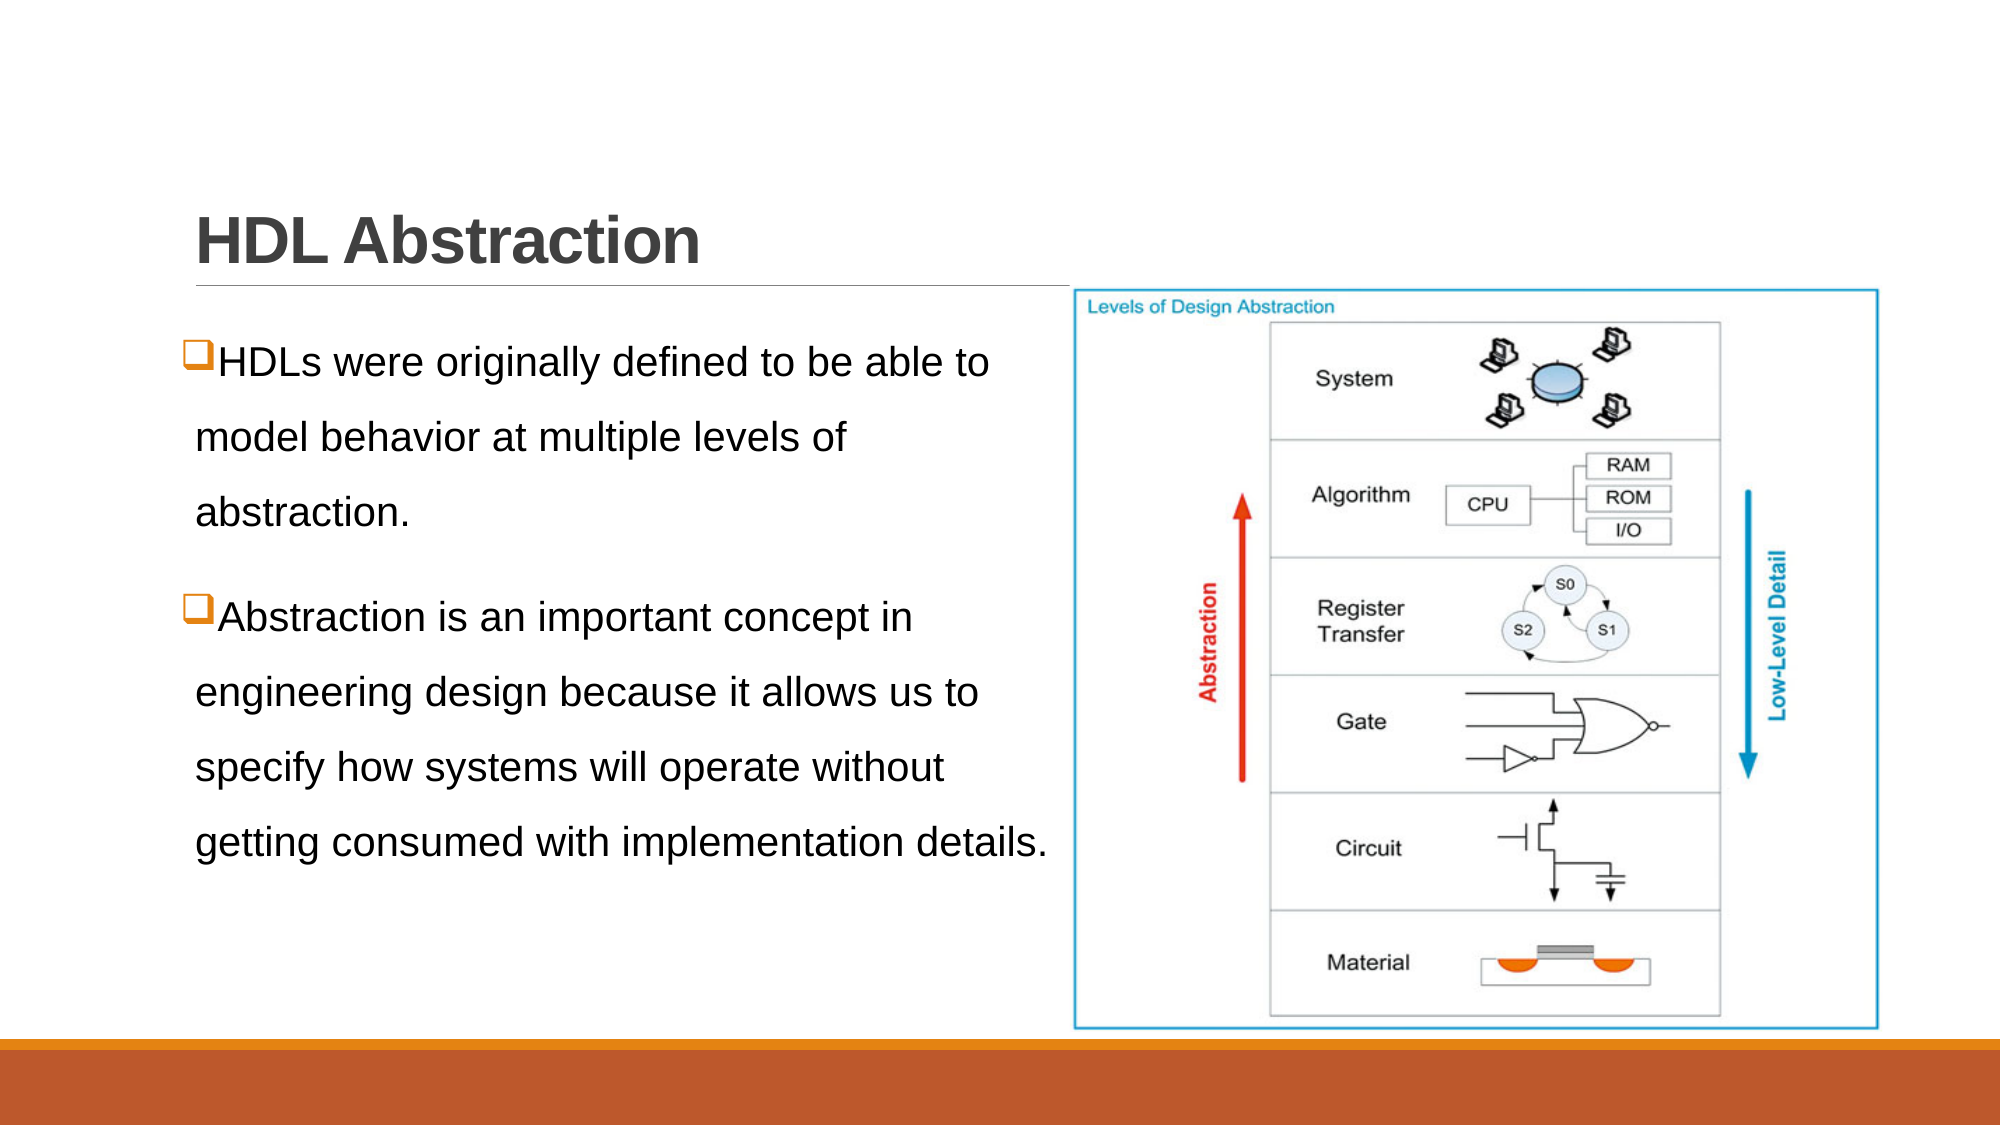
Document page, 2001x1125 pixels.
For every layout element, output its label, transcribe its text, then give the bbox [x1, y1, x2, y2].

title HDL Abstraction [180, 47, 1830, 285]
list HDLs were originally defined to be able to model behavior at multiple levels of abstraction. Abstraction is an important concept in engineering design because it allows us to specify how systems will operate without getting consumed with implementation details. [180, 302, 1050, 1032]
picture [1068, 284, 1883, 1033]
